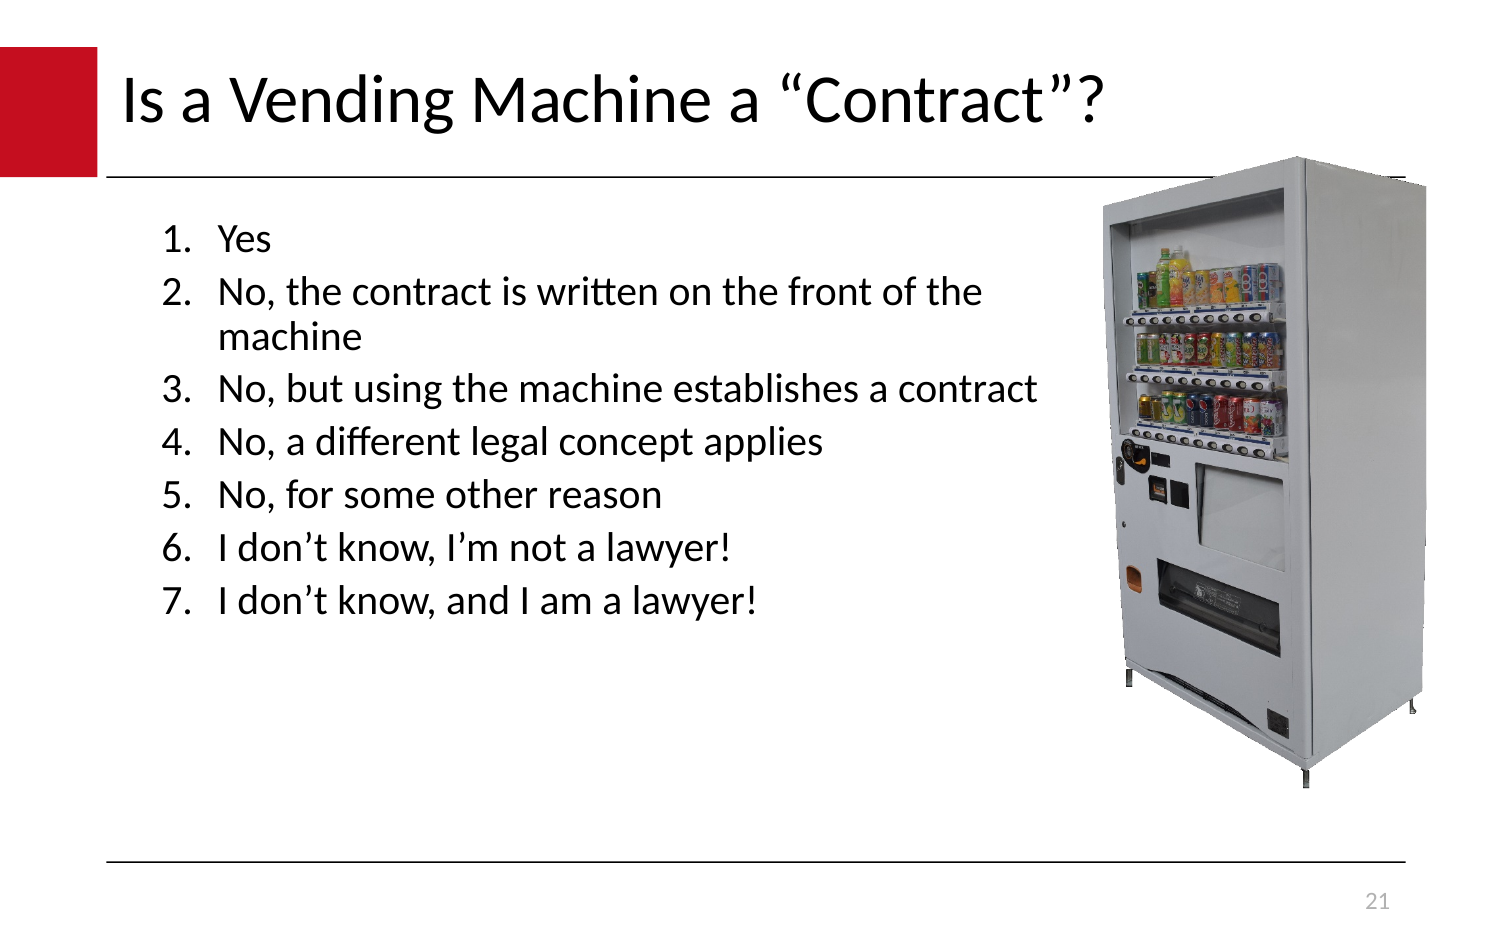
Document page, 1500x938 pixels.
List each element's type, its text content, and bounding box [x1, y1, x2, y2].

slide_number 21 [1101, 880, 1406, 918]
picture [1092, 142, 1442, 792]
title Is a Vending Machine a “Contract”? [106, 47, 1195, 154]
list Yes No, the contract is written on the front of the machine No, but using the machine establishes a contract No, a different legal concept applies No, for some other reason I don’t know, I’m not a lawyer! I don’t know, and I am a lawyer! [106, 208, 1104, 815]
